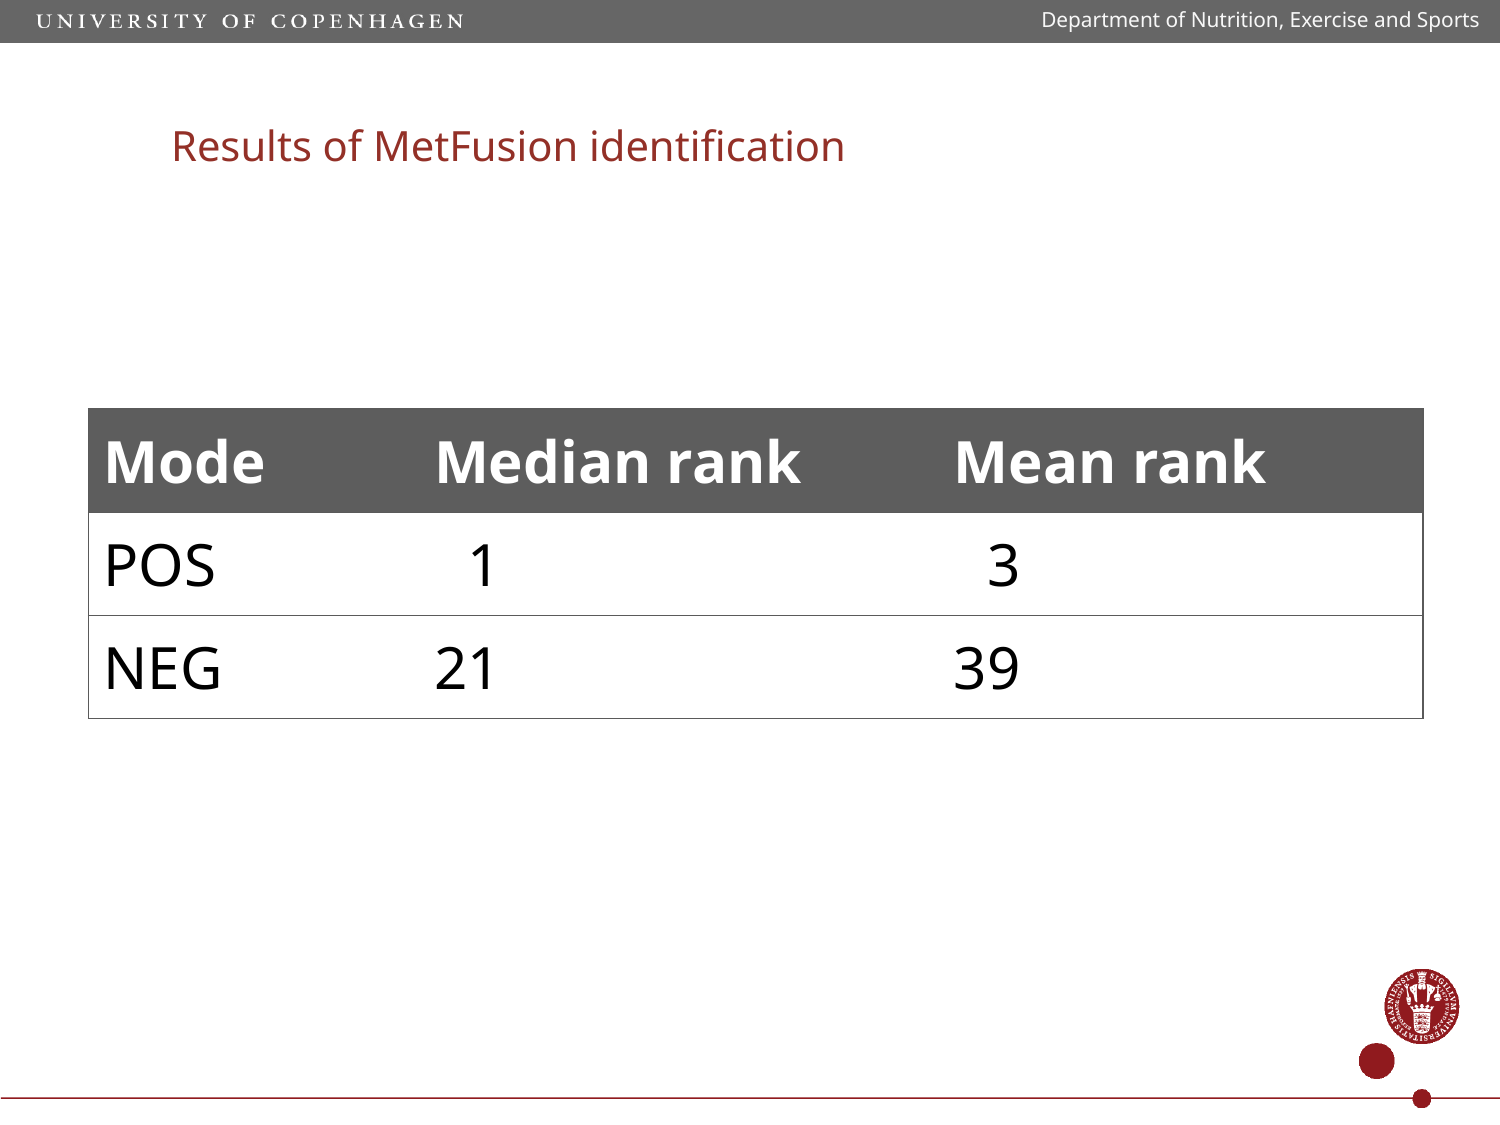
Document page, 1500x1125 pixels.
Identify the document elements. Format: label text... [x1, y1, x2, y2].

footer Department of Nutrition, Exercise and Sports [468, 0, 1496, 43]
table_cell 39 [939, 616, 1422, 718]
table_header Mean rank [939, 410, 1422, 512]
table_cell 21 [419, 616, 939, 718]
table_cell NEG [89, 616, 419, 718]
picture [1496, 0, 1500, 43]
table_header Mode [89, 410, 419, 512]
table_header Median rank [419, 410, 939, 512]
table_cell POS [89, 513, 419, 615]
table_cell 01 [419, 513, 939, 615]
picture [0, 910, 1500, 1122]
title Results of MetFusion identification [171, 75, 1250, 171]
picture [0, 0, 468, 43]
table_cell 03 [939, 513, 1422, 615]
